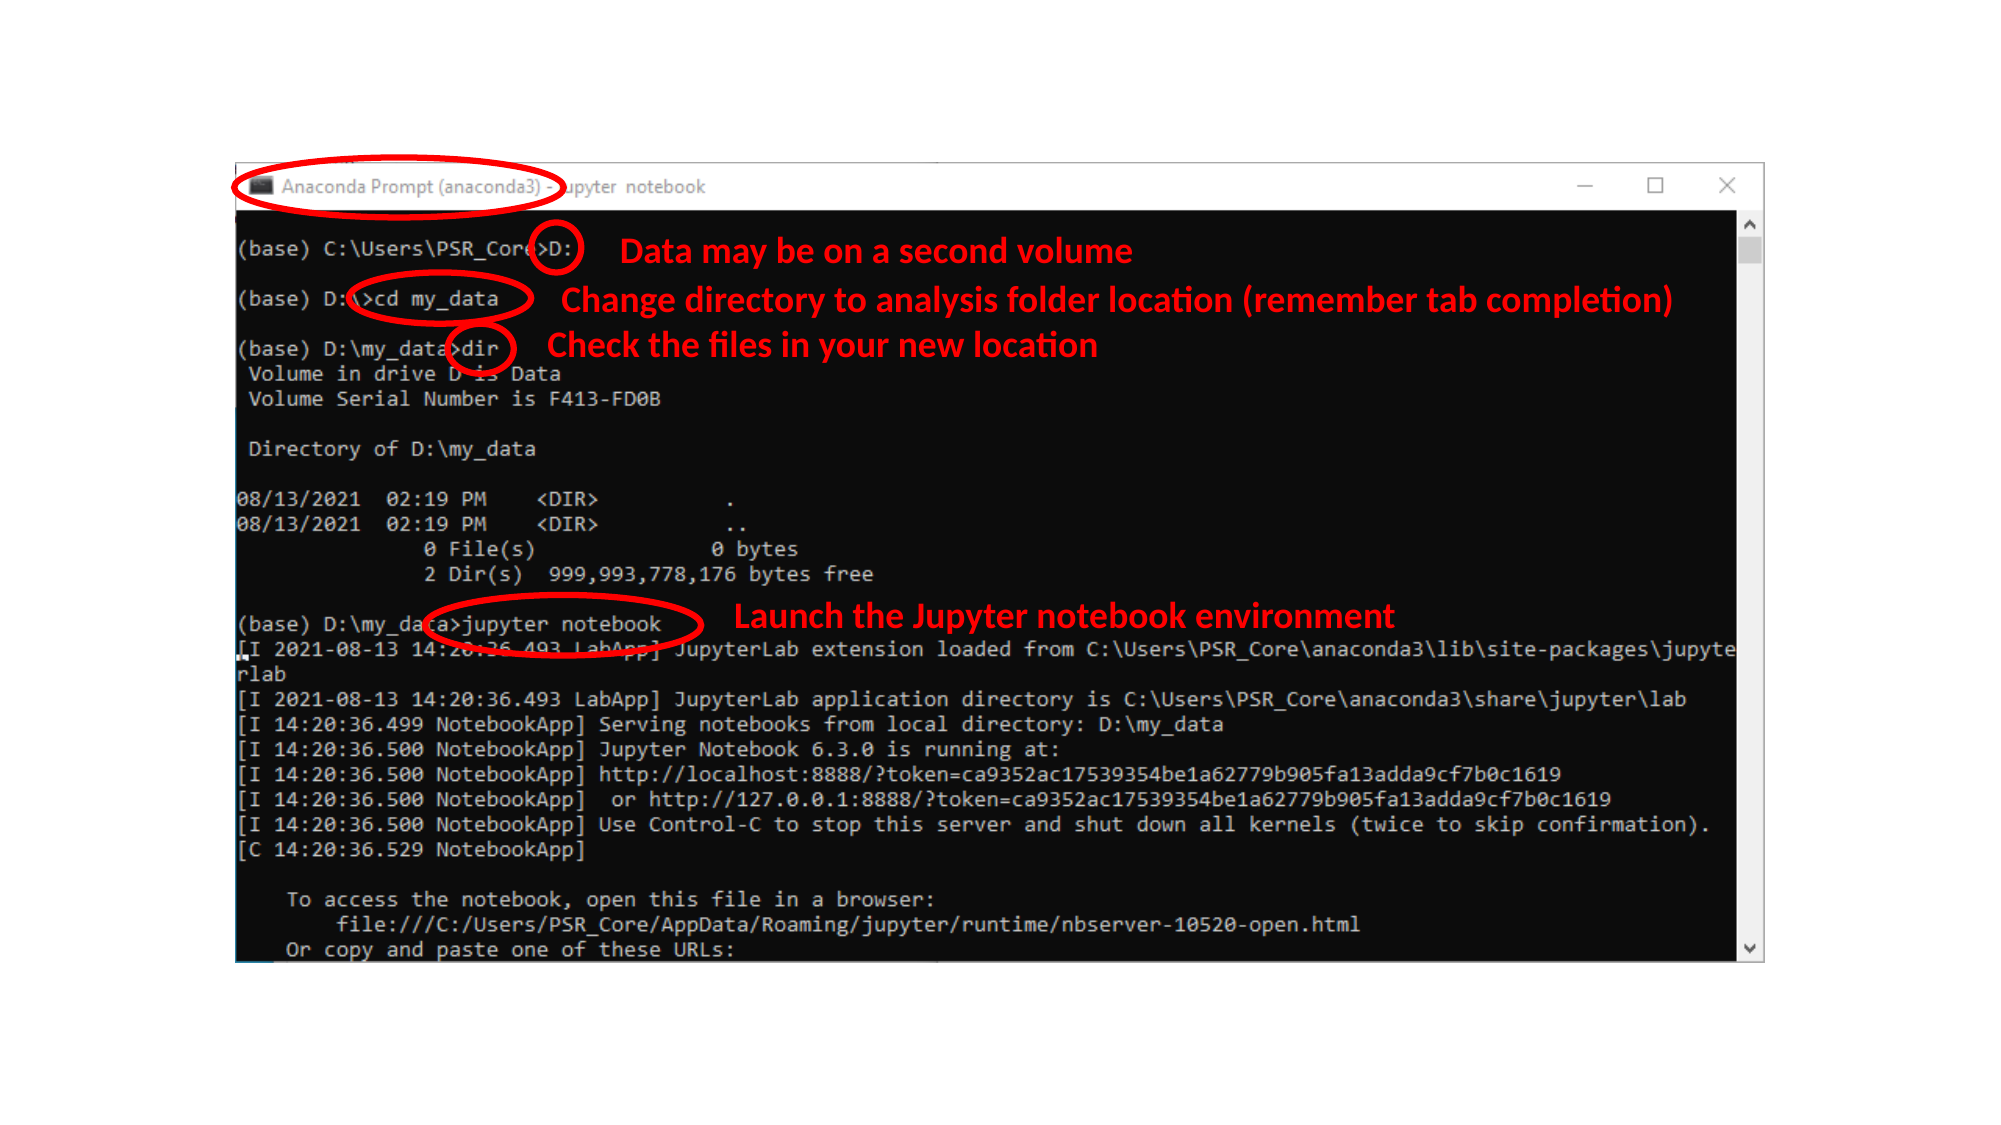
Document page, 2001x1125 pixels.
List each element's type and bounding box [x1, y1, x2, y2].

picture [235, 162, 1765, 963]
text_box [303, 156, 495, 162]
